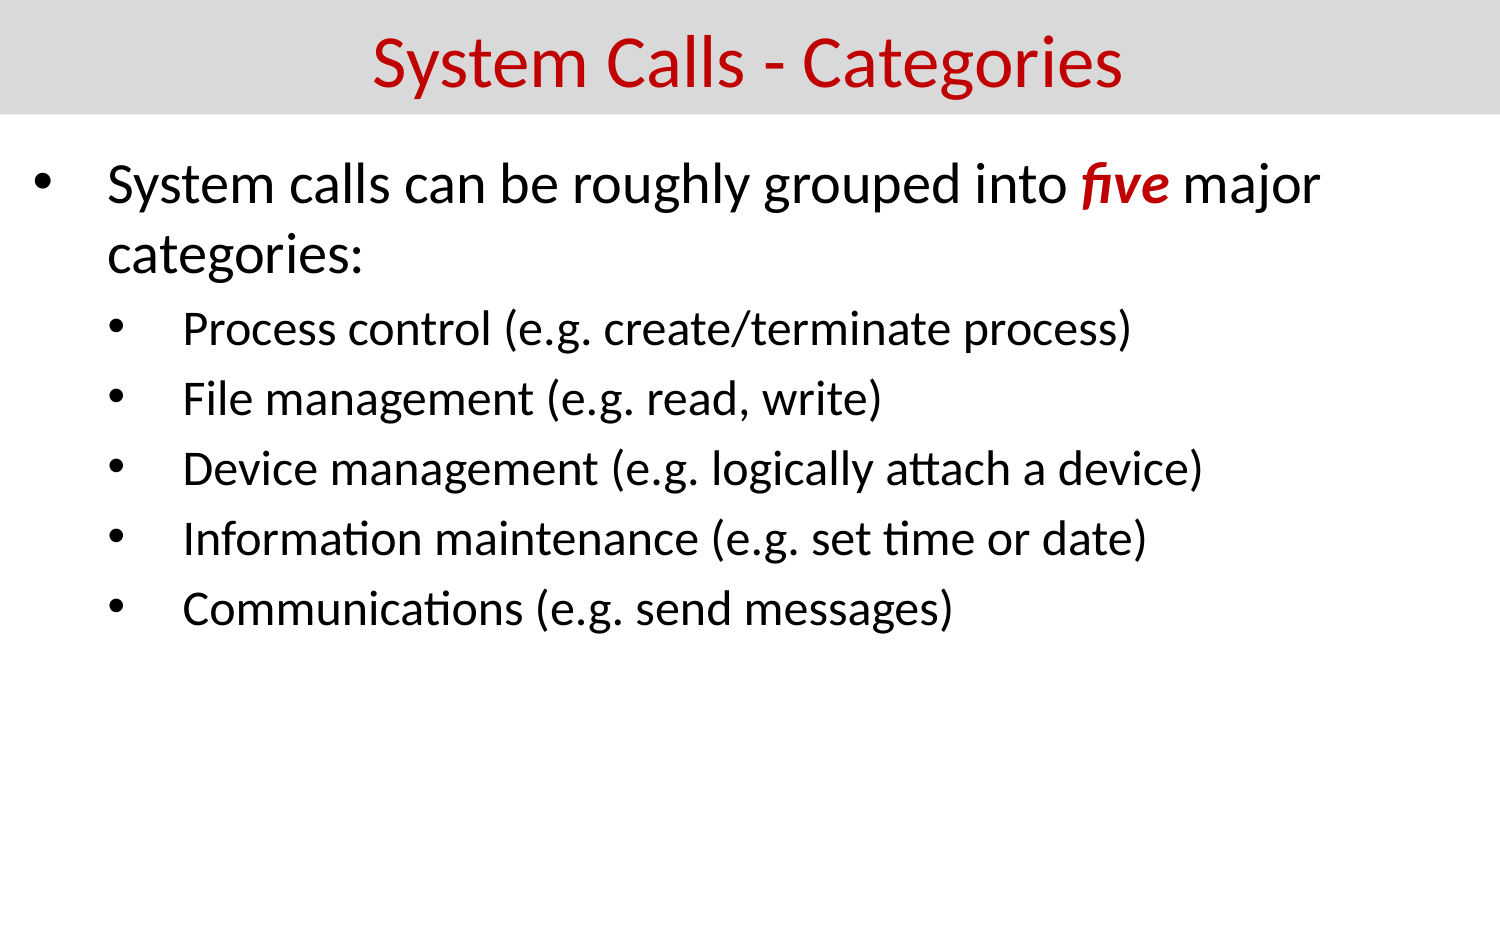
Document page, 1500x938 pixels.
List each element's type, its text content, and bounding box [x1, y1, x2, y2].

subtitle System calls can be roughly grouped into five major categories: Process control (e.g. create/terminate process) File management (e.g. read, write) Device management (e.g. logically attach a device) Information maintenance (e.g. set time or date) Communications (e.g. send messages) [17, 138, 1483, 918]
title System Calls - Categories [0, 0, 1500, 115]
